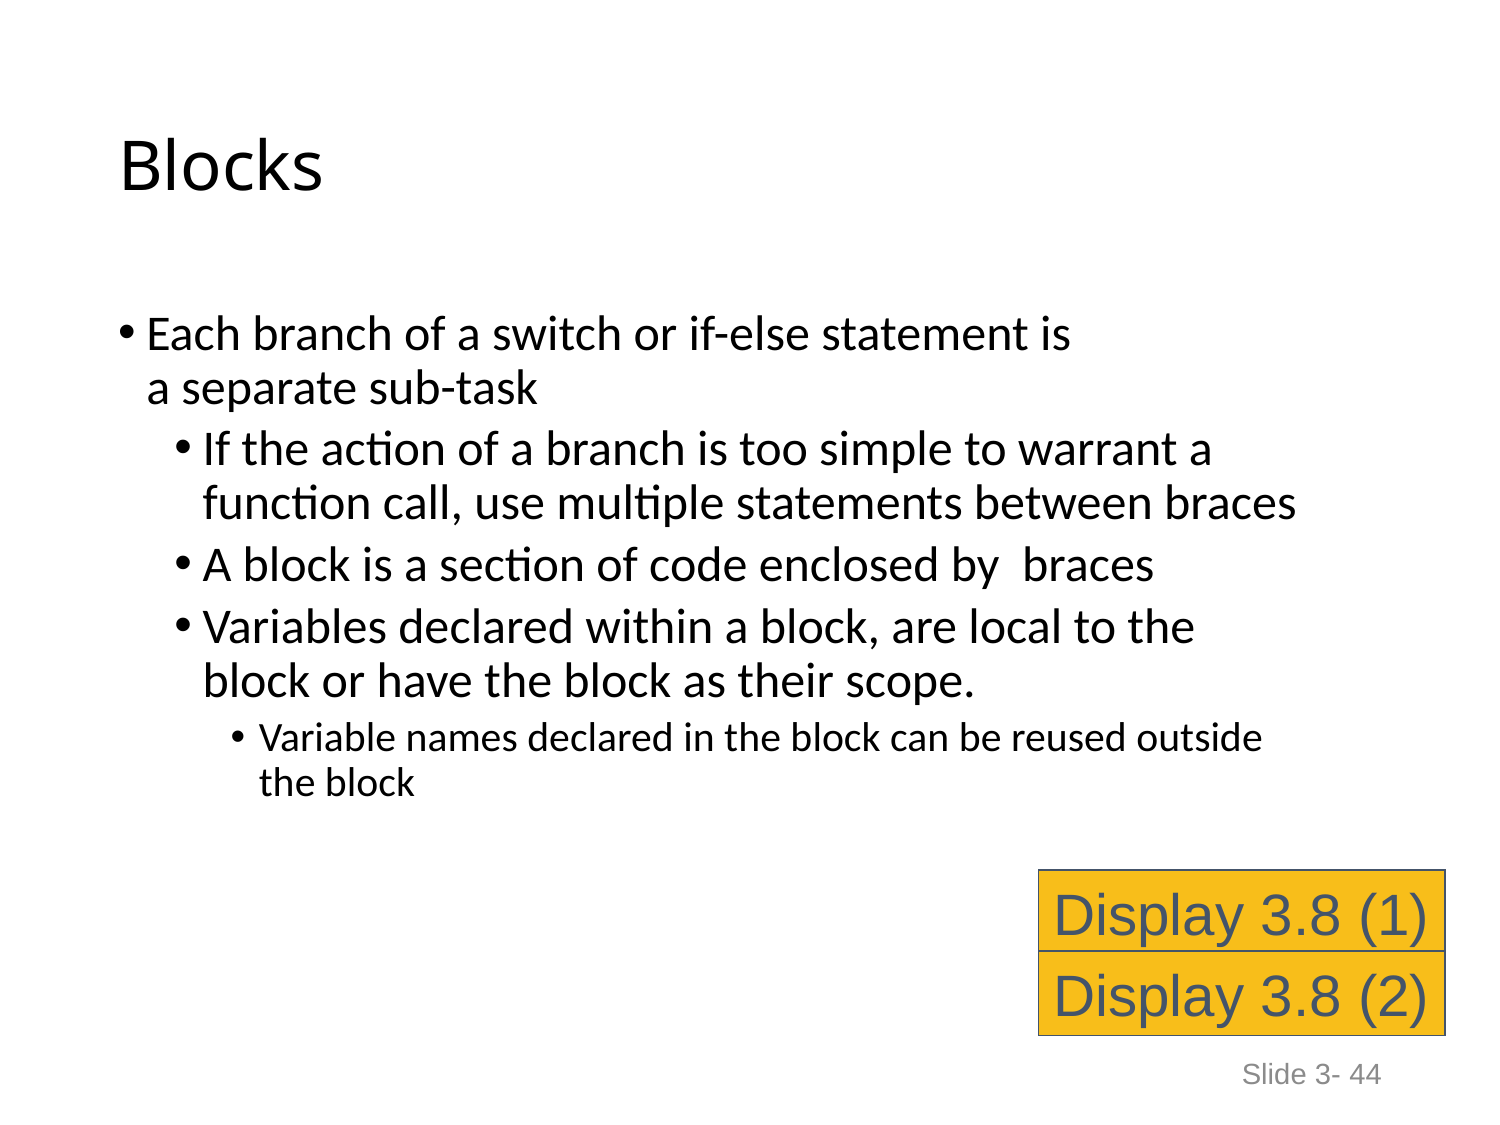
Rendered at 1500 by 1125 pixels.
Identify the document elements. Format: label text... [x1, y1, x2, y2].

text_box Display 3.8 (1) [1038, 869, 1445, 951]
title Blocks [103, 59, 1397, 278]
text_box Display 3.8 (2) [1038, 951, 1445, 1036]
slide_number Slide 3- 44 [1059, 1042, 1397, 1103]
list Each branch of a switch or if-else statement is a separate sub-task If the action of a branch is too simple to warrant a function call, use multiple statements between braces A block is a section of code enclosed by braces Variables declared within a block, are local to the block or have the block as their scope. Variable names declared in the block can be reused outside the block [103, 299, 1397, 1014]
